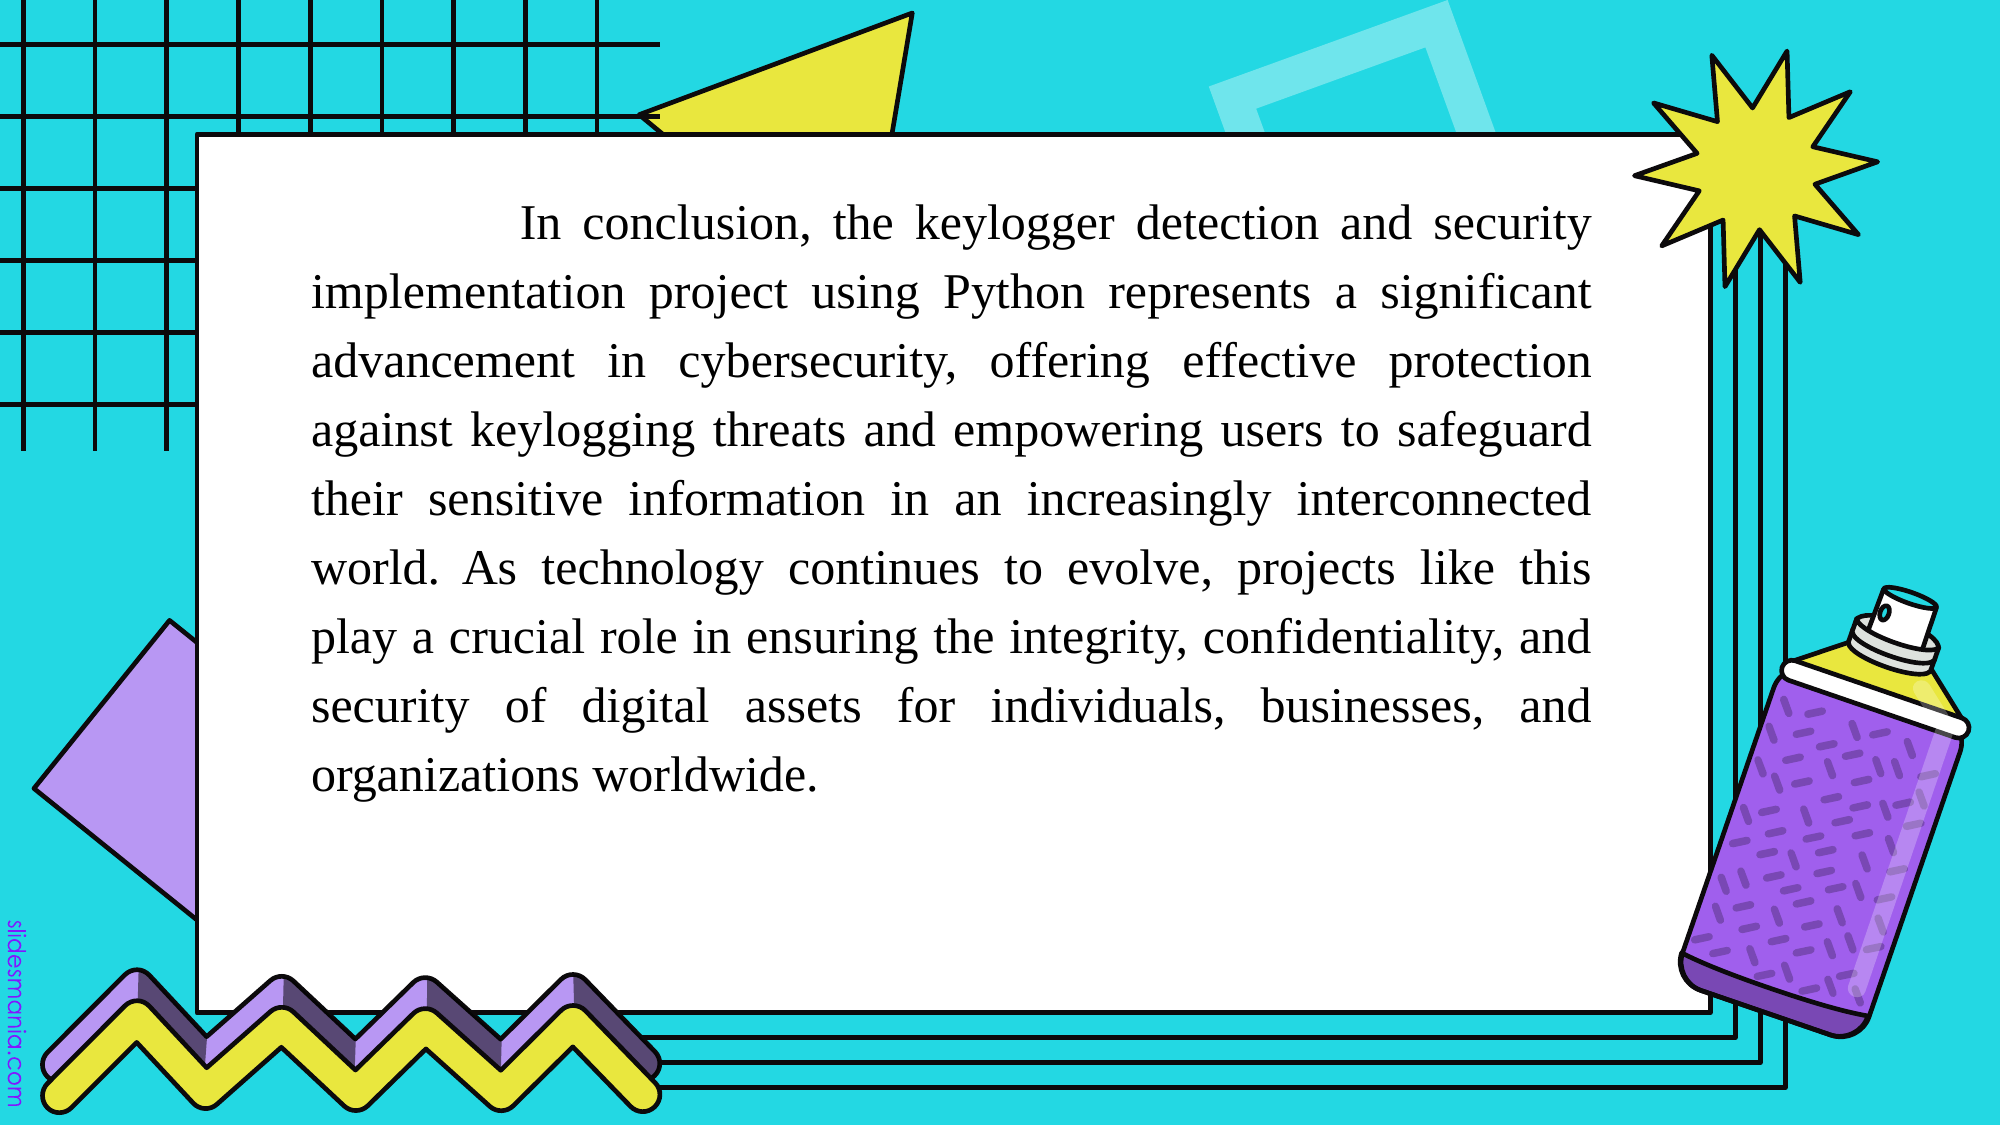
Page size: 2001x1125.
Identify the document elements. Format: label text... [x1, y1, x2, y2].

list In conclusion, the keylogger detection and security implementation project using Python represents a significant advancement in cybersecurity, offering effective protection against keylogging threats and empowering users to safeguard their sensitive information in an increasingly interconnected world. As technology continues to evolve, projects like this play a crucial role in ensuring the integrity, confidentiality, and security of digital assets for individuals, businesses, and organizations worldwide. [215, 160, 1613, 927]
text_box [1665, 595, 1978, 1038]
